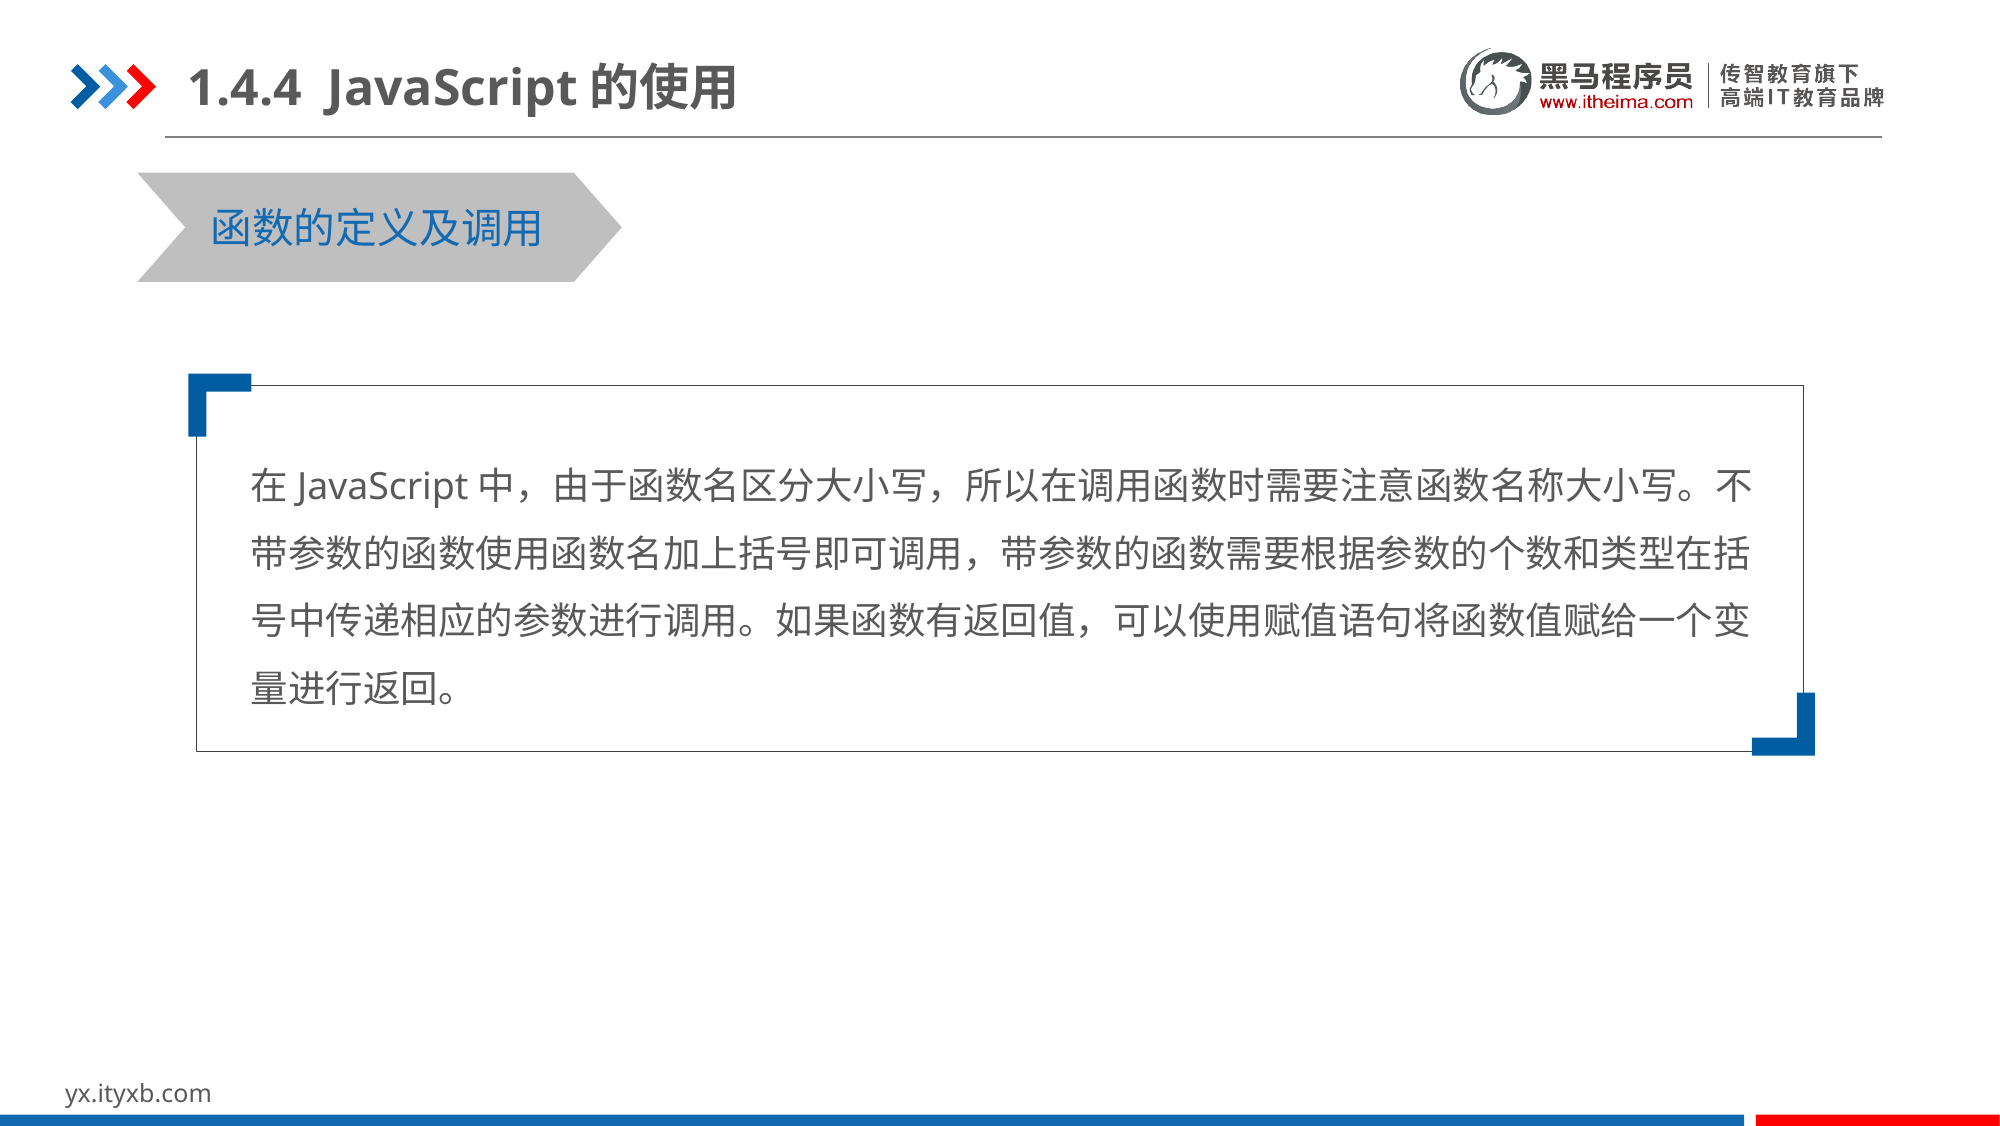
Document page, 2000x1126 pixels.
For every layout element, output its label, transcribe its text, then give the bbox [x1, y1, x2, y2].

text_box [1750, 690, 1817, 758]
picture [1460, 48, 1887, 115]
text_box [137, 172, 622, 282]
text_box [186, 372, 254, 439]
text_box [194, 383, 1805, 754]
text_box 在JavaScript中，由于函数名区分大小写，所以在调用函数时需要注意函数名称大小写。不带参数的函数使用函数名加上括号即可调用，带参数的函数需要根据参数的个数和类型在括号中传递相应的参数进行调用。如果函数有返回值，可以使用赋值语句将函数值赋给一个变量进行返回。 [250, 439, 1776, 710]
text_box 函数的定义及调用 [195, 194, 560, 260]
text_box 1.4.4 JavaScript的使用 [187, 43, 827, 127]
